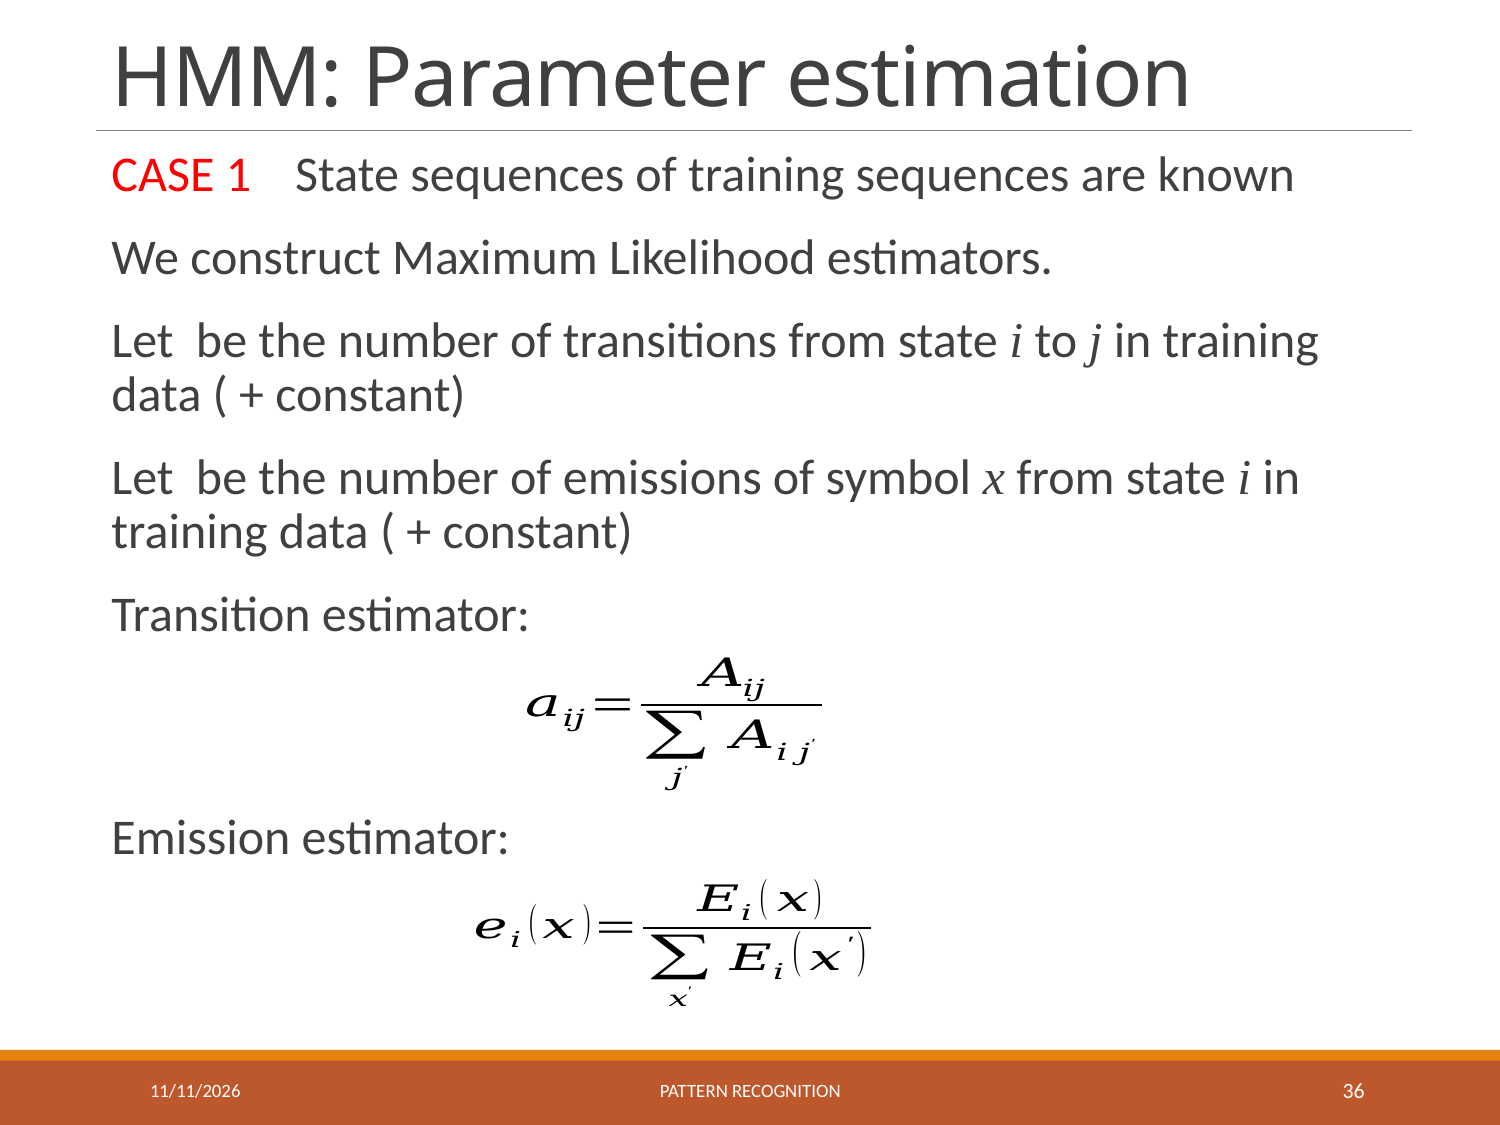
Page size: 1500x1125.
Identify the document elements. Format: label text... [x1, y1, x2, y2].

footer Pattern recognition [453, 1059, 1047, 1120]
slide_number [135, 1059, 440, 1120]
slide_number 36 [1218, 1059, 1380, 1120]
title HMM: Parameter estimation [96, 19, 1413, 131]
